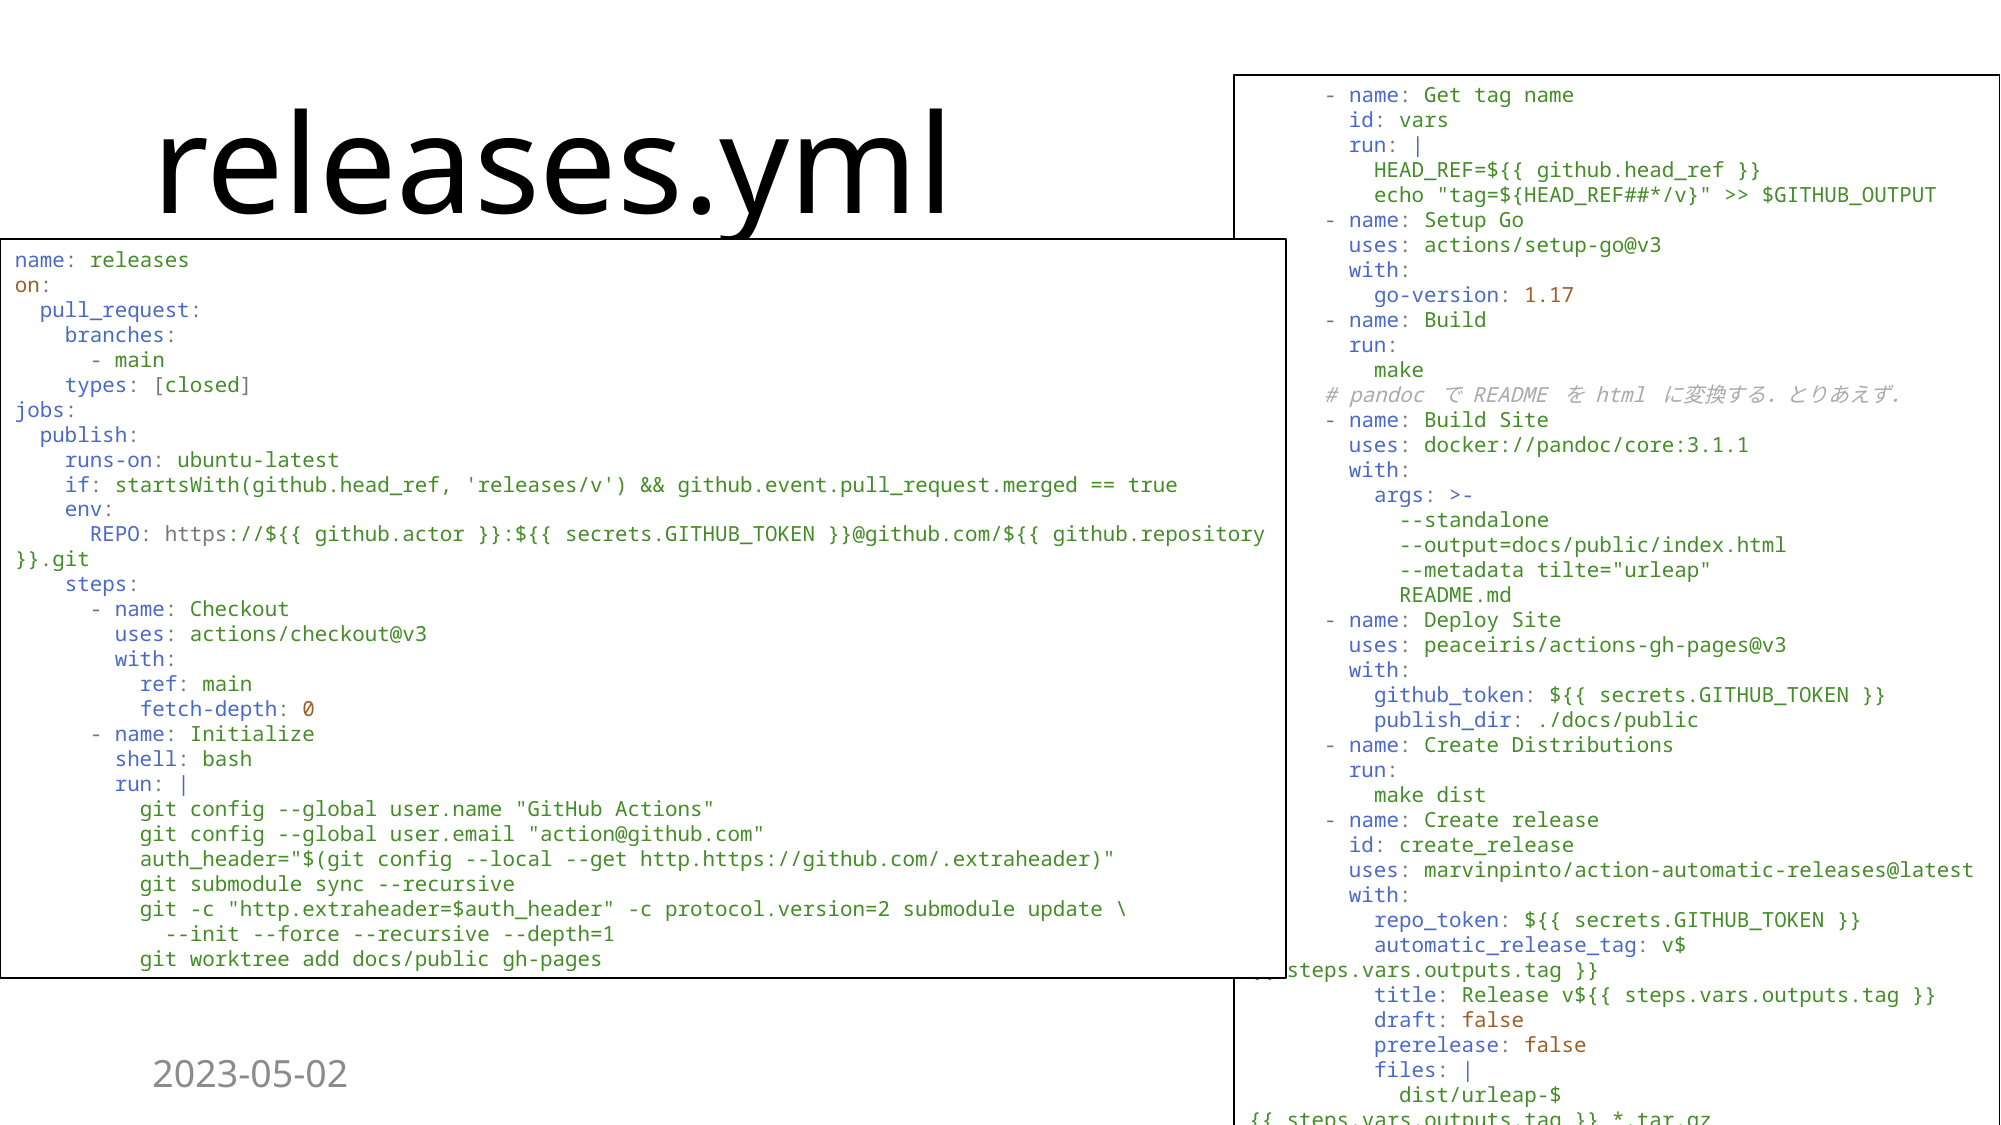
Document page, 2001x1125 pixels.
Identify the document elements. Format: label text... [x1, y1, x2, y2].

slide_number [137, 1042, 588, 1103]
title releases.yml [137, 59, 1863, 238]
text_box name: releases on: pull_request: branches: - main types: [closed] jobs: publish: runs-on: ubuntu-latest if: startsWith(github.head_ref, 'releases/v') && github.event.pull_request.merged == true env: REPO: https://${{ github.actor }}:${{ secrets.GITHUB_TOKEN }}@github.com/${{ github.repository }}.git steps: - name: Checkout uses: actions/checkout@v3 with: ref: main fetch-depth: 0 - name: Initialize shell: bash run: | git config --global user.name "GitHub Actions" git config --global user.email "action@github.com" auth_header="$(git config --local --get http.https://github.com/.extraheader)" git submodule sync --recursive git -c "http.extraheader=$auth_header" -c protocol.version=2 submodule update \ --init --force --recursive --depth=1 git worktree add docs/public gh-pages [0, 238, 1287, 979]
text_box - name: Get tag name id: vars run: | HEAD_REF=${{ github.head_ref }} echo "tag=${HEAD_REF##*/v}" >> $GITHUB_OUTPUT - name: Setup Go uses: actions/setup-go@v3 with: go-version: 1.17 - name: Build run: make # pandoc で README を html に変換する．とりあえず． - name: Build Site uses: docker://pandoc/core:3.1.1 with: args: >- --standalone --output=docs/public/index.html --metadata tilte="urleap" README.md - name: Deploy Site uses: peaceiris/actions-gh-pages@v3 with: github_token: ${{ secrets.GITHUB_TOKEN }} publish_dir: ./docs/public - name: Create Distributions run: make dist - name: Create release id: create_release uses: marvinpinto/action-automatic-releases@latest with: repo_token: ${{ secrets.GITHUB_TOKEN }} automatic_release_tag: v${{ steps.vars.outputs.tag }} title: Release v${{ steps.vars.outputs.tag }} draft: false prerelease: false files: | dist/urleap-${{ steps.vars.outputs.tag }}_*.tar.gz [1234, 74, 2000, 1125]
